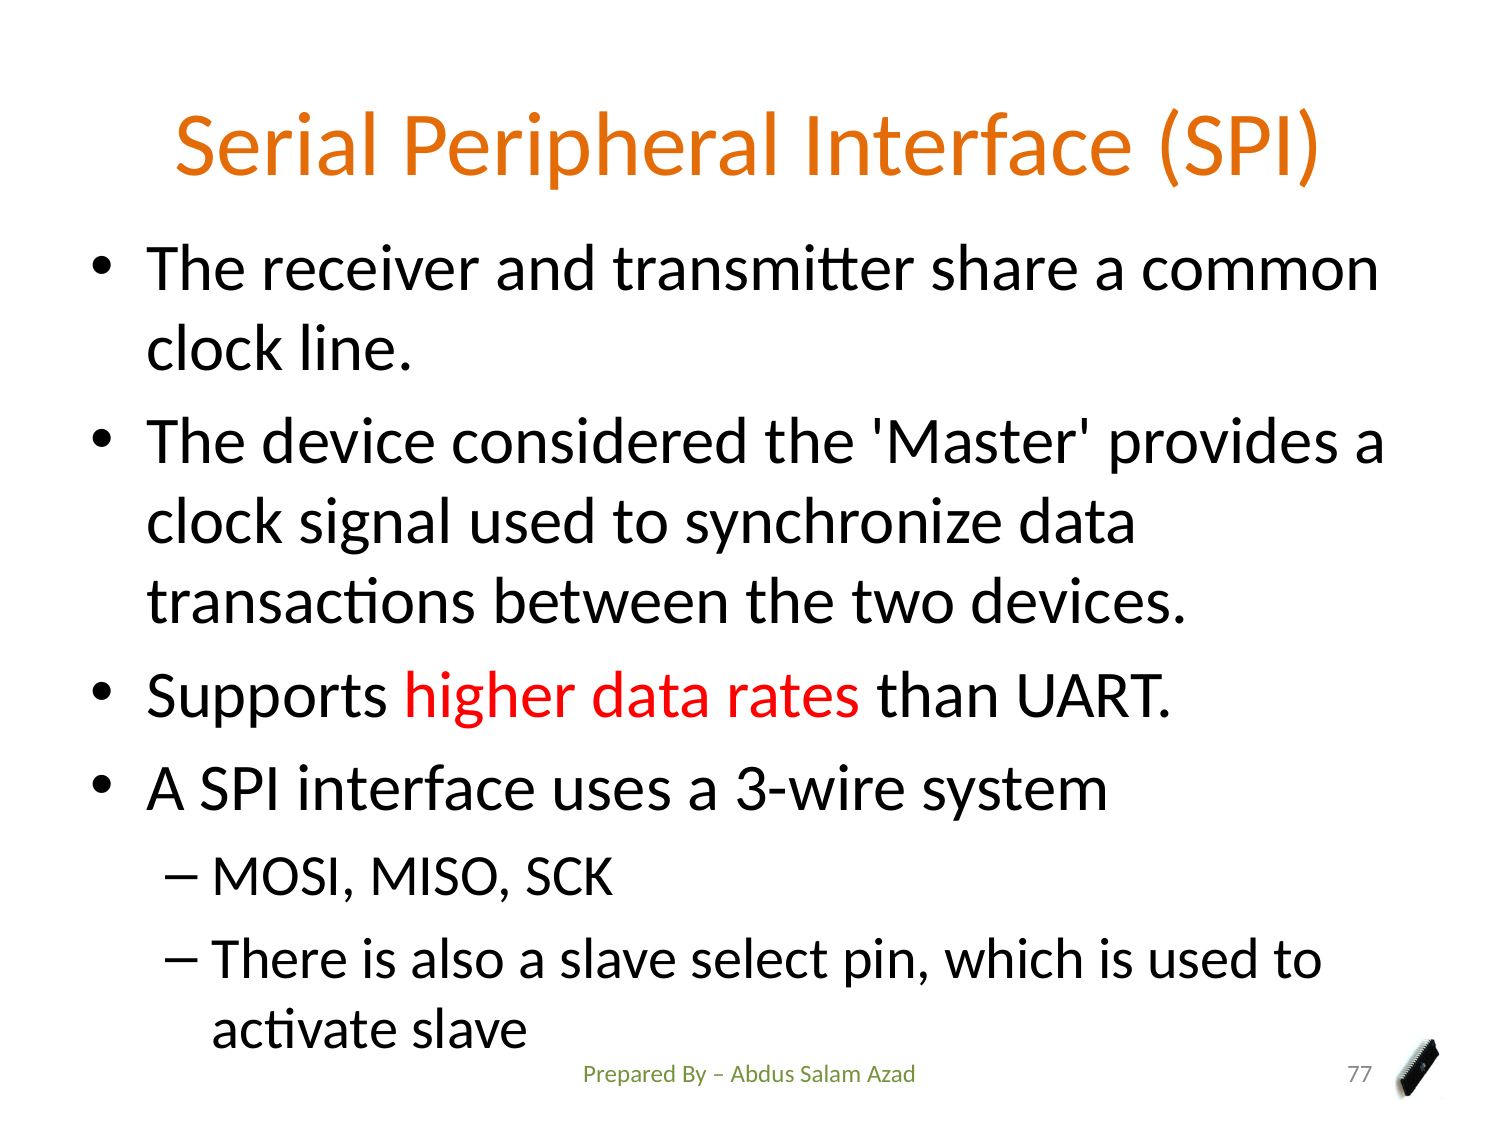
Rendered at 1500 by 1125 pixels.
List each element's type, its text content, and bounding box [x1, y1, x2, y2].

list The receiver and transmitter share a common clock line. The device considered the 'Master' provides a clock signal used to synchronize data transactions between the two devices. Supports higher data rates than UART. A SPI interface uses a 3-wire system MOSI, MISO, SCK There is also a slave select pin, which is used to activate slave [75, 216, 1425, 959]
title Serial Peripheral Interface (SPI) [75, 45, 1425, 216]
footer Prepared By – Abdus Salam Azad [512, 1042, 988, 1103]
slide_number 77 [1037, 1042, 1388, 1103]
picture [1387, 1037, 1450, 1100]
